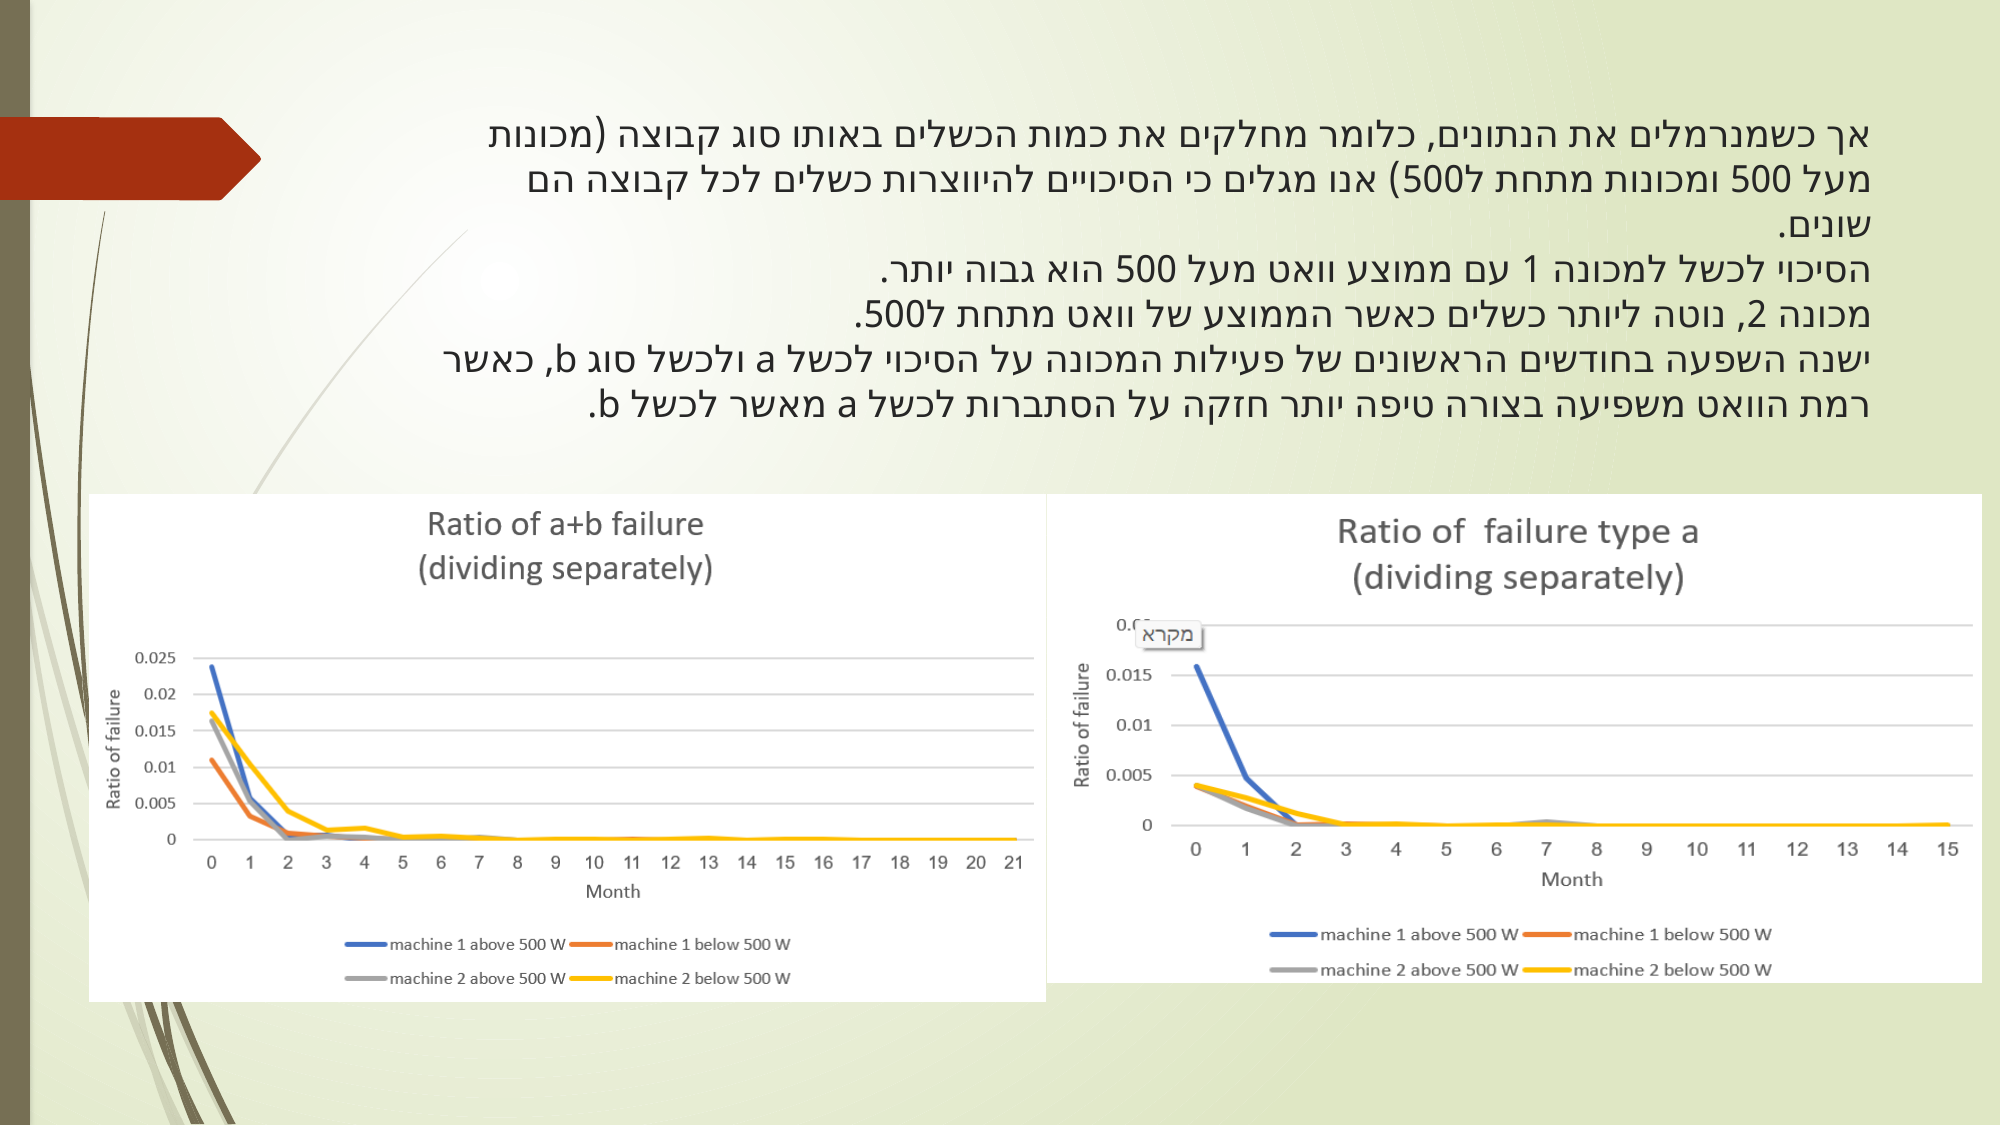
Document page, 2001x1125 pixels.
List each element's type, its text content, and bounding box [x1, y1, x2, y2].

title אך כשמנרמלים את הנתונים, כלומר מחלקים את כמות הכשלים באותו סוג קבוצה (מכונות מעל 500 ומכונות מתחת ל500) אנו מגלים כי הסיכויים להיווצרות כשלים לכל קבוצה הם שונים. הסיכוי לכשל למכונה 1 עם ממוצע וואט מעל 500 הוא גבוה יותר. מכונה 2, נוטה ליותר כשלים כאשר הממוצע של וואט מתחת ל500. ישנה השפעה בחודשים הראשונים של פעילות המכונה על הסיכוי לכשל a ולכשל סוג b, כאשר רמת הוואט משפיעה בצורה טיפה יותר חזקה על הסתברות לכשל a מאשר לכשל b. [425, 102, 1888, 313]
picture [1047, 494, 1982, 984]
picture [89, 494, 1046, 1002]
